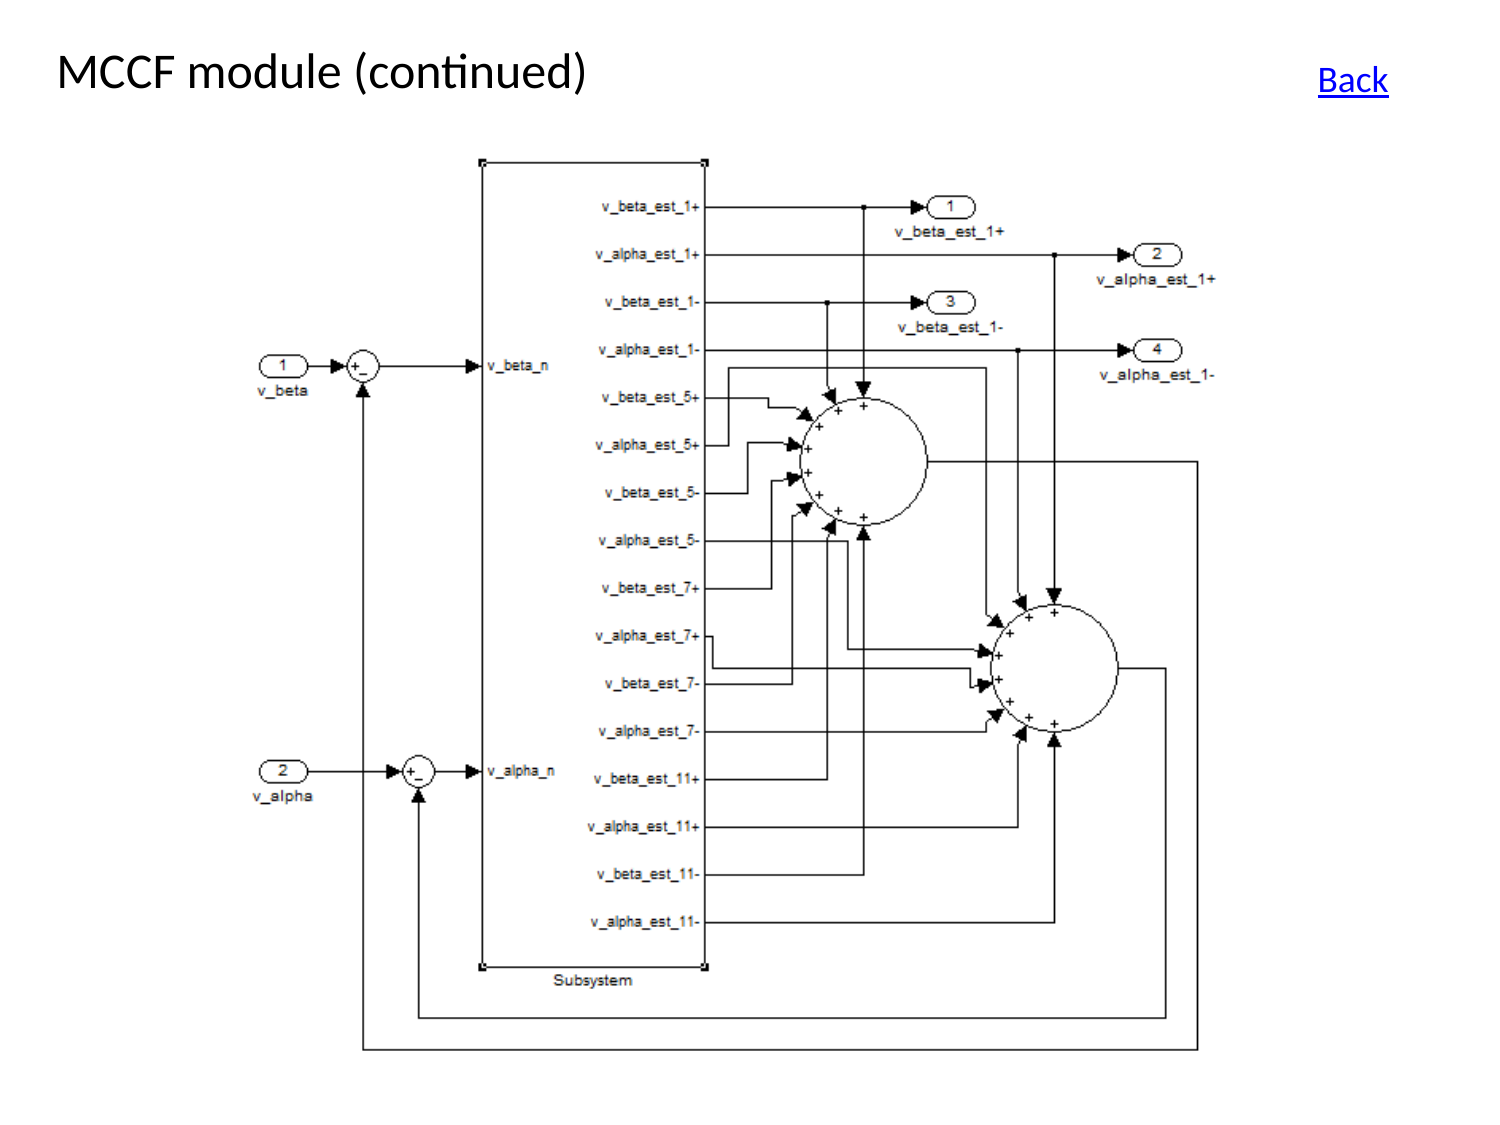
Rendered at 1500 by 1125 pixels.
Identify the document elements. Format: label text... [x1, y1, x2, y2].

picture [218, 148, 1259, 1078]
text_box Back [1302, 47, 1404, 108]
title MCCF module (continued) [41, 0, 739, 138]
